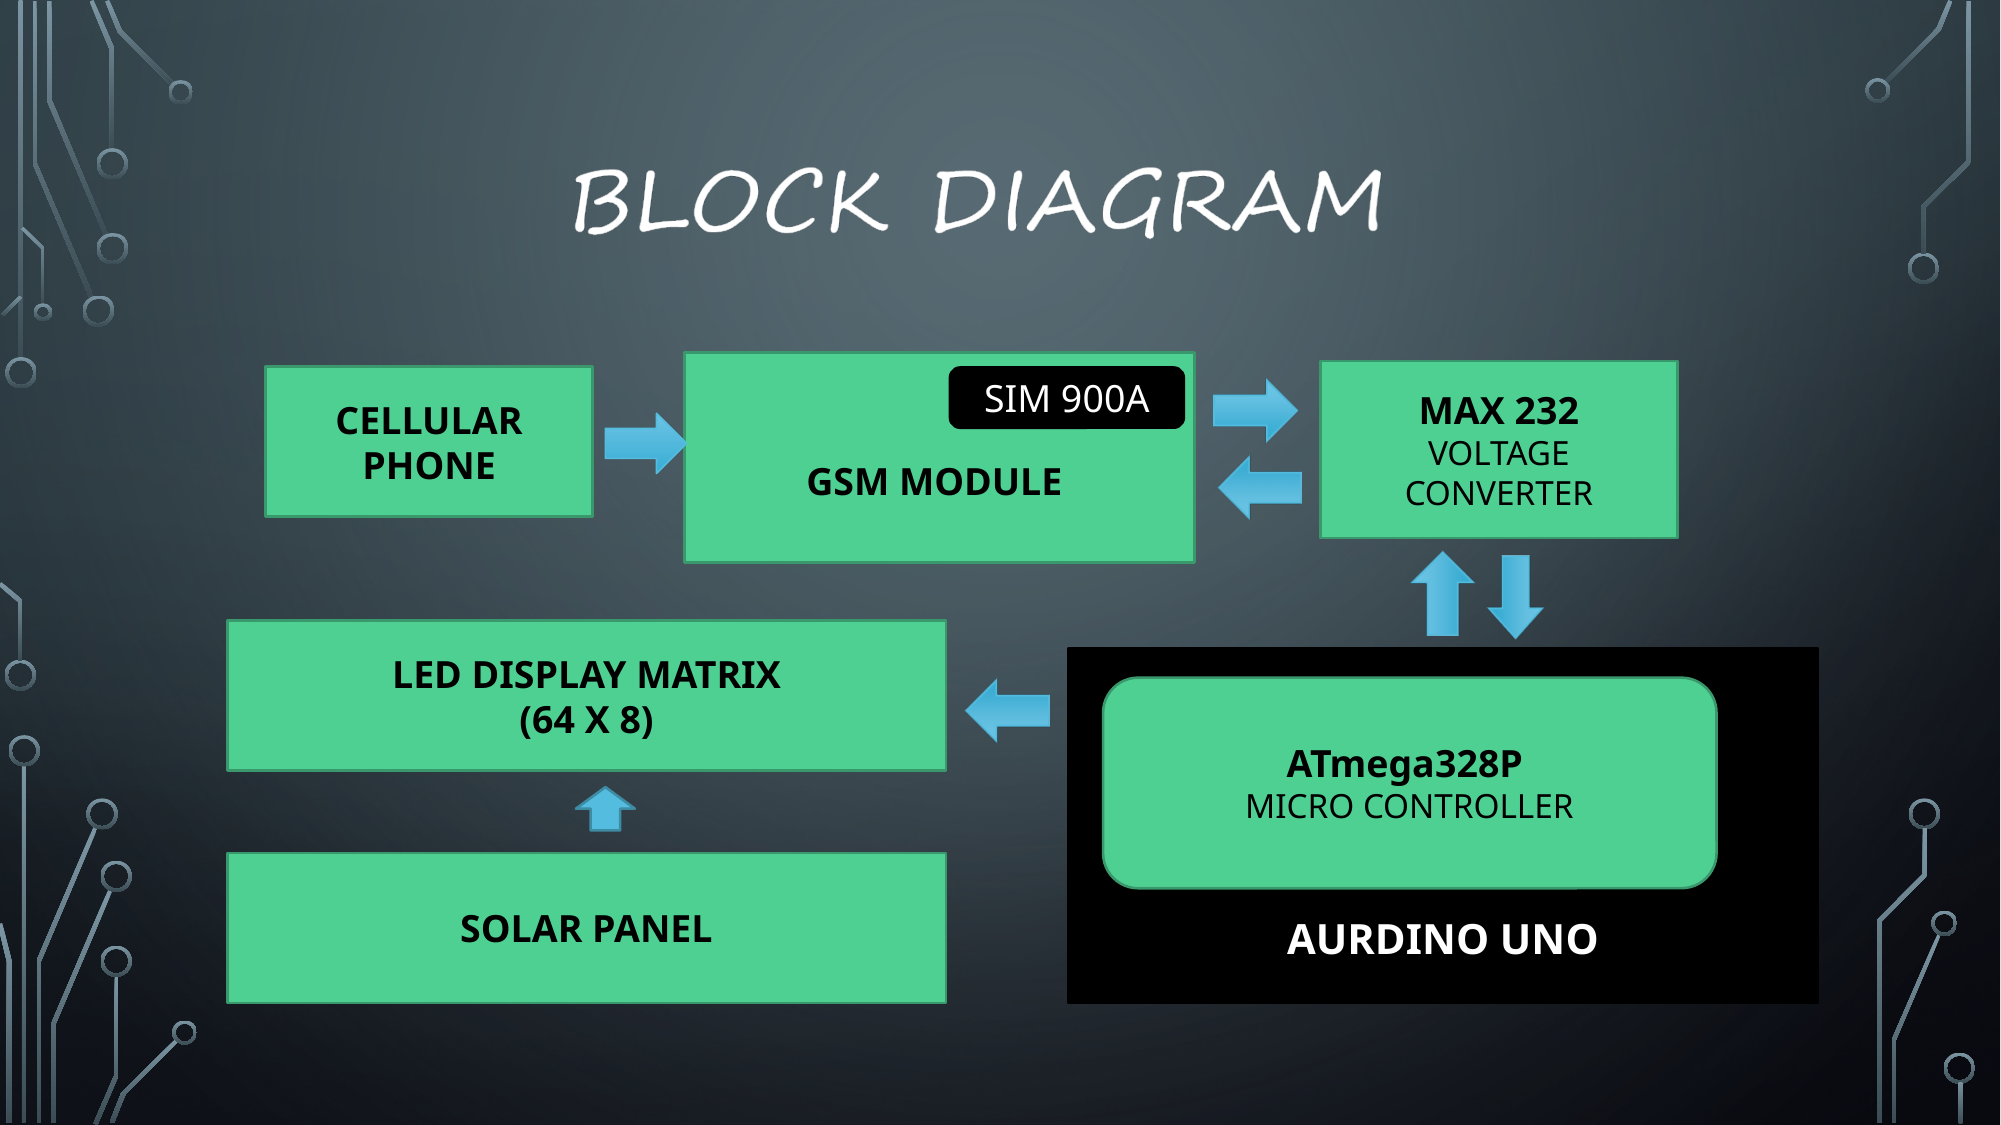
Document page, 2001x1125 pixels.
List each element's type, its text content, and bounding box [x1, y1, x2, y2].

text_box AURDINO UNO [1067, 647, 1819, 1004]
text_box CELLULAR PHONE [264, 365, 594, 518]
text_box LED DISPLAY MATRIX (64 X 8) [226, 619, 947, 772]
text_box SOLAR PANEL [226, 852, 947, 1004]
text_box SIM 900A [948, 366, 1186, 430]
text_box GSM MODULE [683, 351, 1196, 564]
text_box [574, 786, 637, 832]
text_box [604, 412, 688, 475]
picture [1400, 551, 1559, 639]
picture [512, 129, 1487, 308]
text_box ATmega328P MICRO CONTROLLER [1101, 676, 1718, 890]
picture [964, 677, 1050, 744]
text_box MAX 232 VOLTAGE CONVERTER [1319, 360, 1679, 539]
picture [1213, 377, 1299, 445]
picture [1216, 453, 1303, 521]
